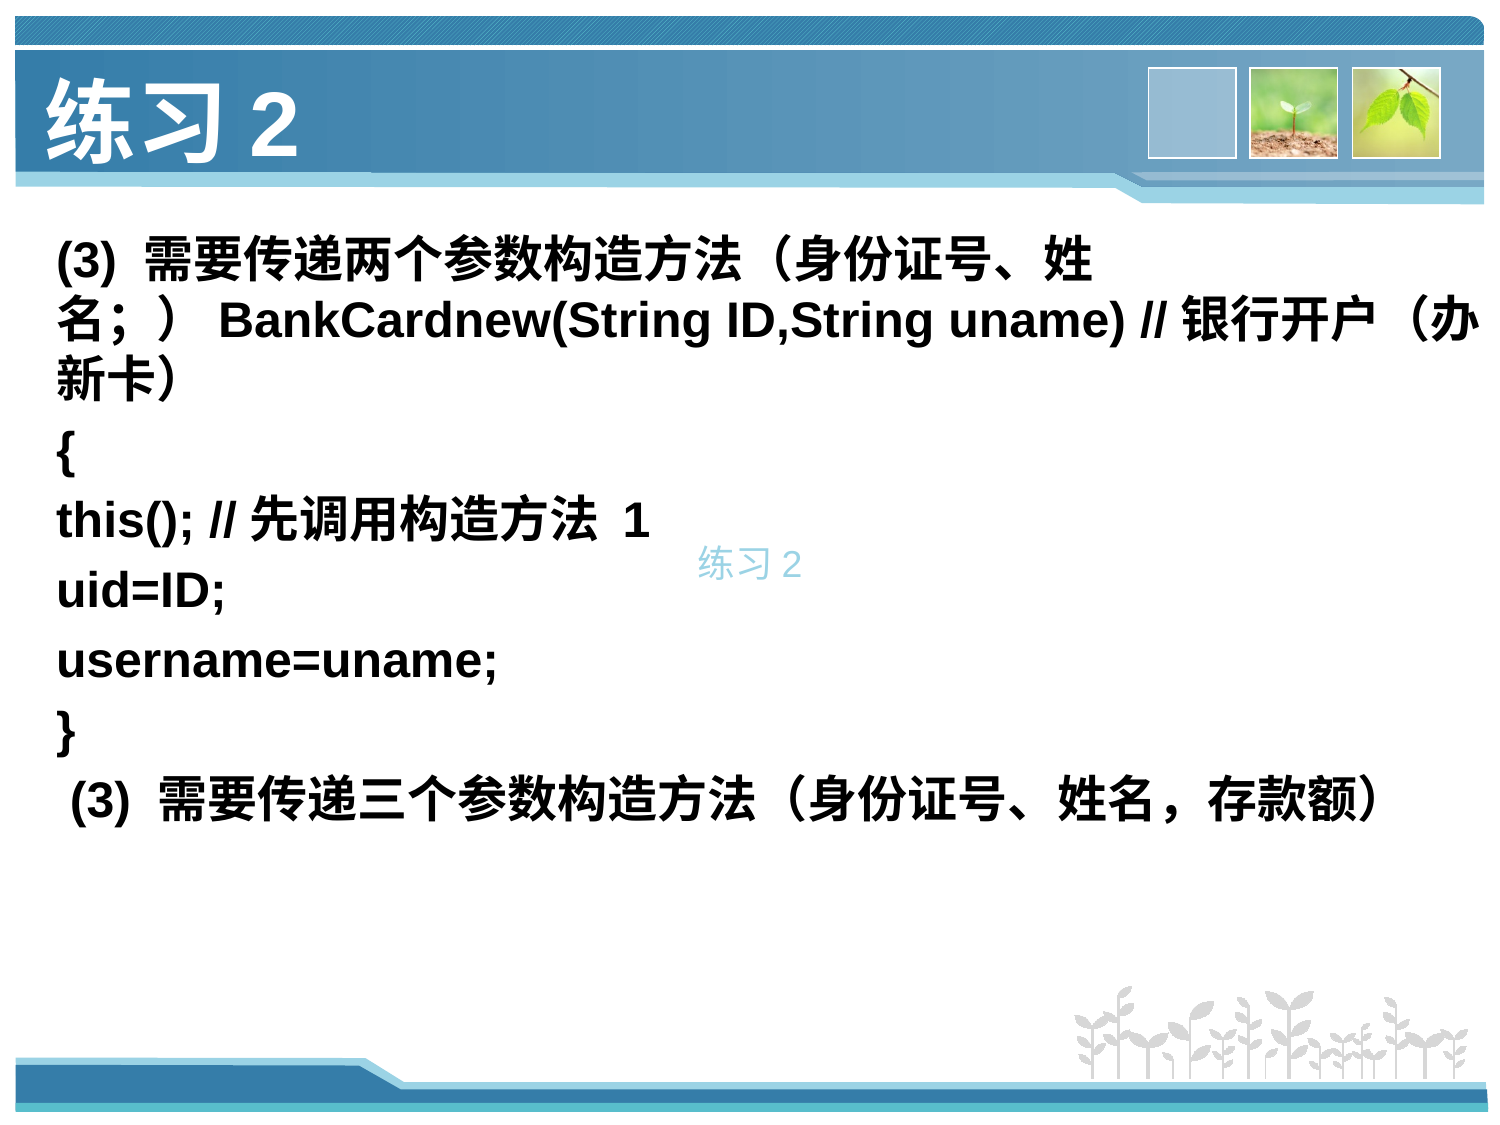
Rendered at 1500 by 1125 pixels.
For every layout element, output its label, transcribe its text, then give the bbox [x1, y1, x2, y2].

picture [1251, 69, 1337, 157]
text_box (3) 需要传递两个参数构造方法（身份证号、姓名；）BankCardnew(String ID,String uname) //银行开户（办新卡） { this(); //先调用构造方法 1 uid=ID; username=uname; } (3) 需要传递三个参数构造方法（身份证号、姓名，存款额） [41, 219, 1500, 905]
picture [1353, 69, 1439, 157]
text_box 练习2 [29, 48, 1092, 191]
text_box 练习2 [682, 532, 818, 592]
